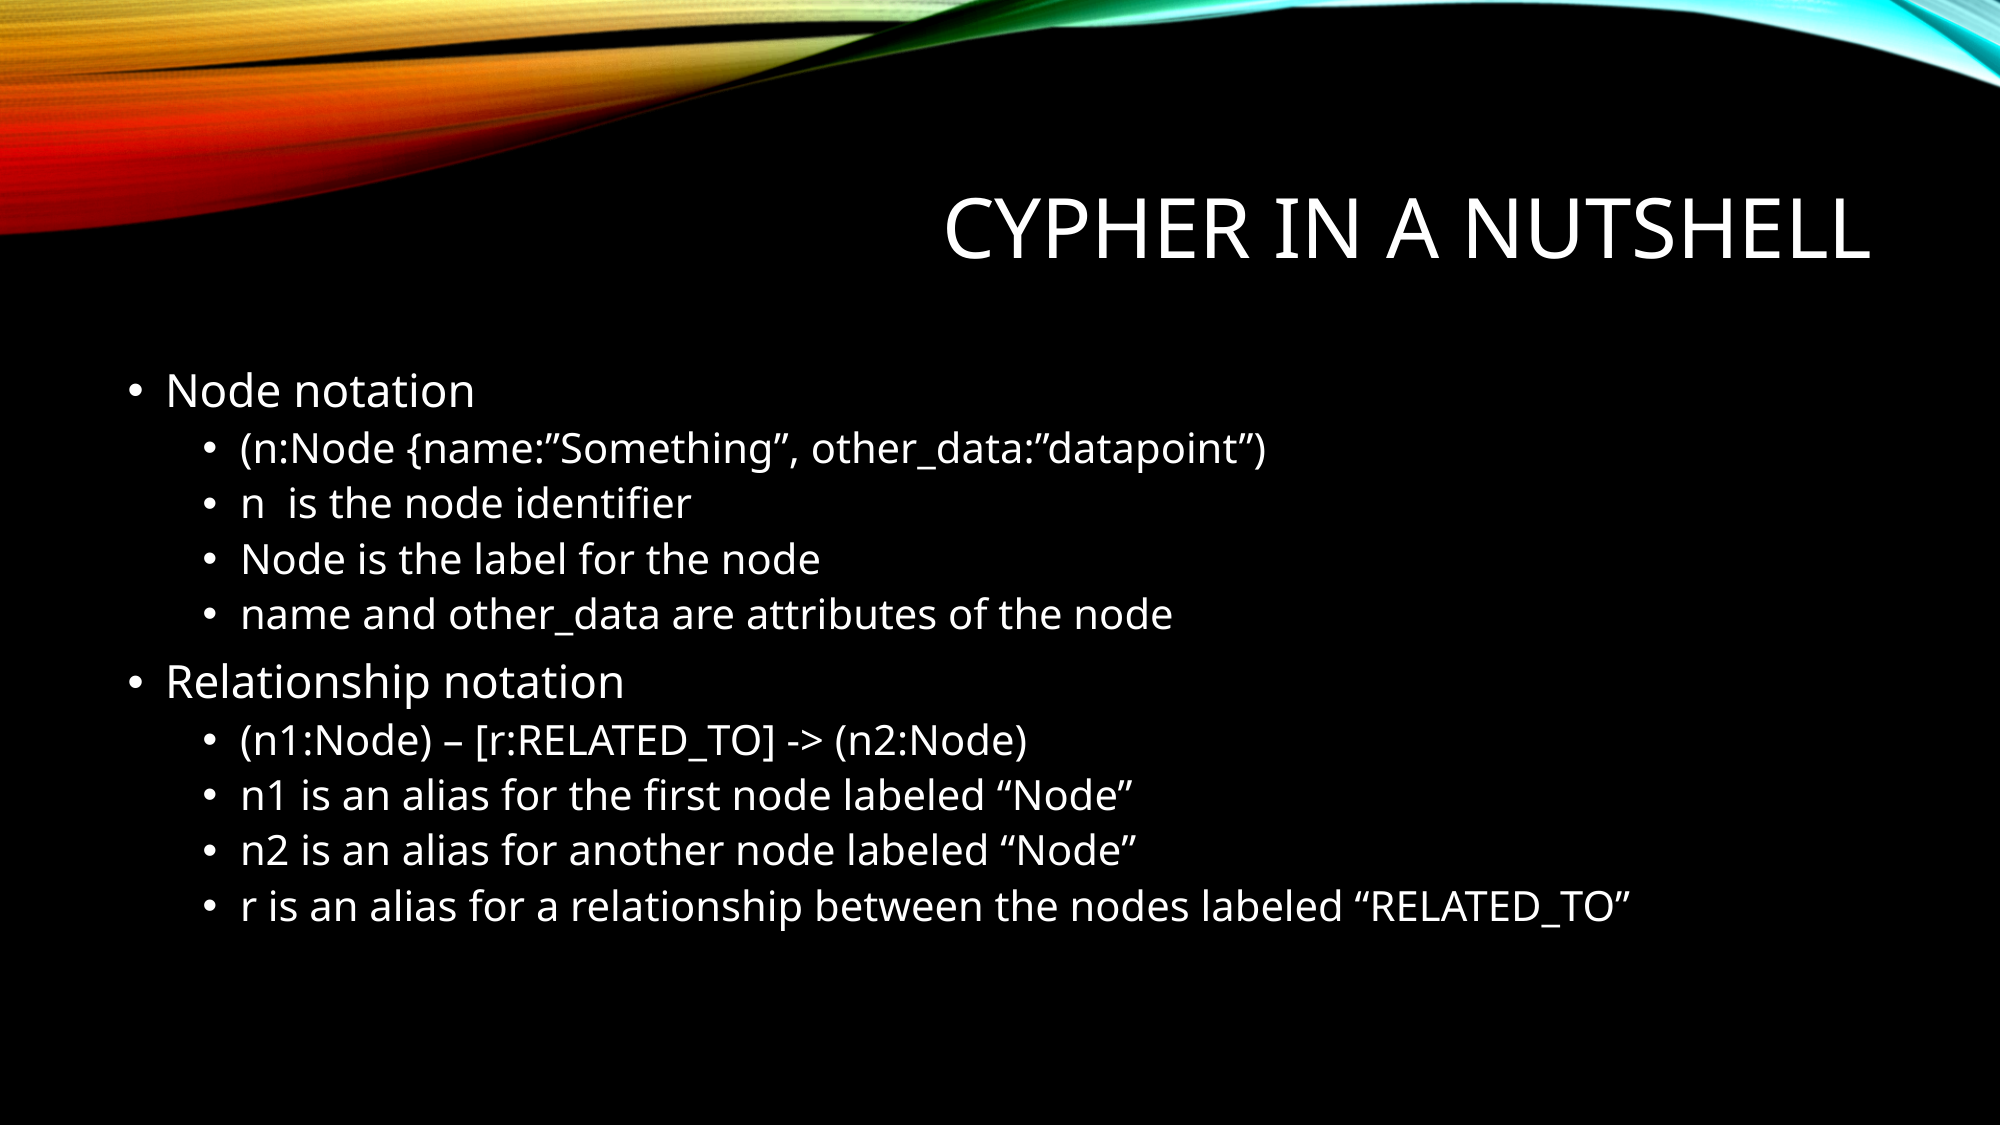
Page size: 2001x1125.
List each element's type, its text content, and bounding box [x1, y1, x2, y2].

picture [0, 0, 2000, 237]
title Cypher in a Nutshell [474, 125, 1888, 338]
list Node notation (n:Node {name:”Something”, other_data:”datapoint”) n is the node identifier Node is the label for the node name and other_data are attributes of the node Relationship notation (n1:Node) – [r:RELATED_TO] -> (n2:Node) n1 is an alias for the first node labeled “Node” n2 is an alias for another node labeled “Node” r is an alias for a relationship between the nodes labeled “RELATED_TO” [112, 360, 1888, 1021]
